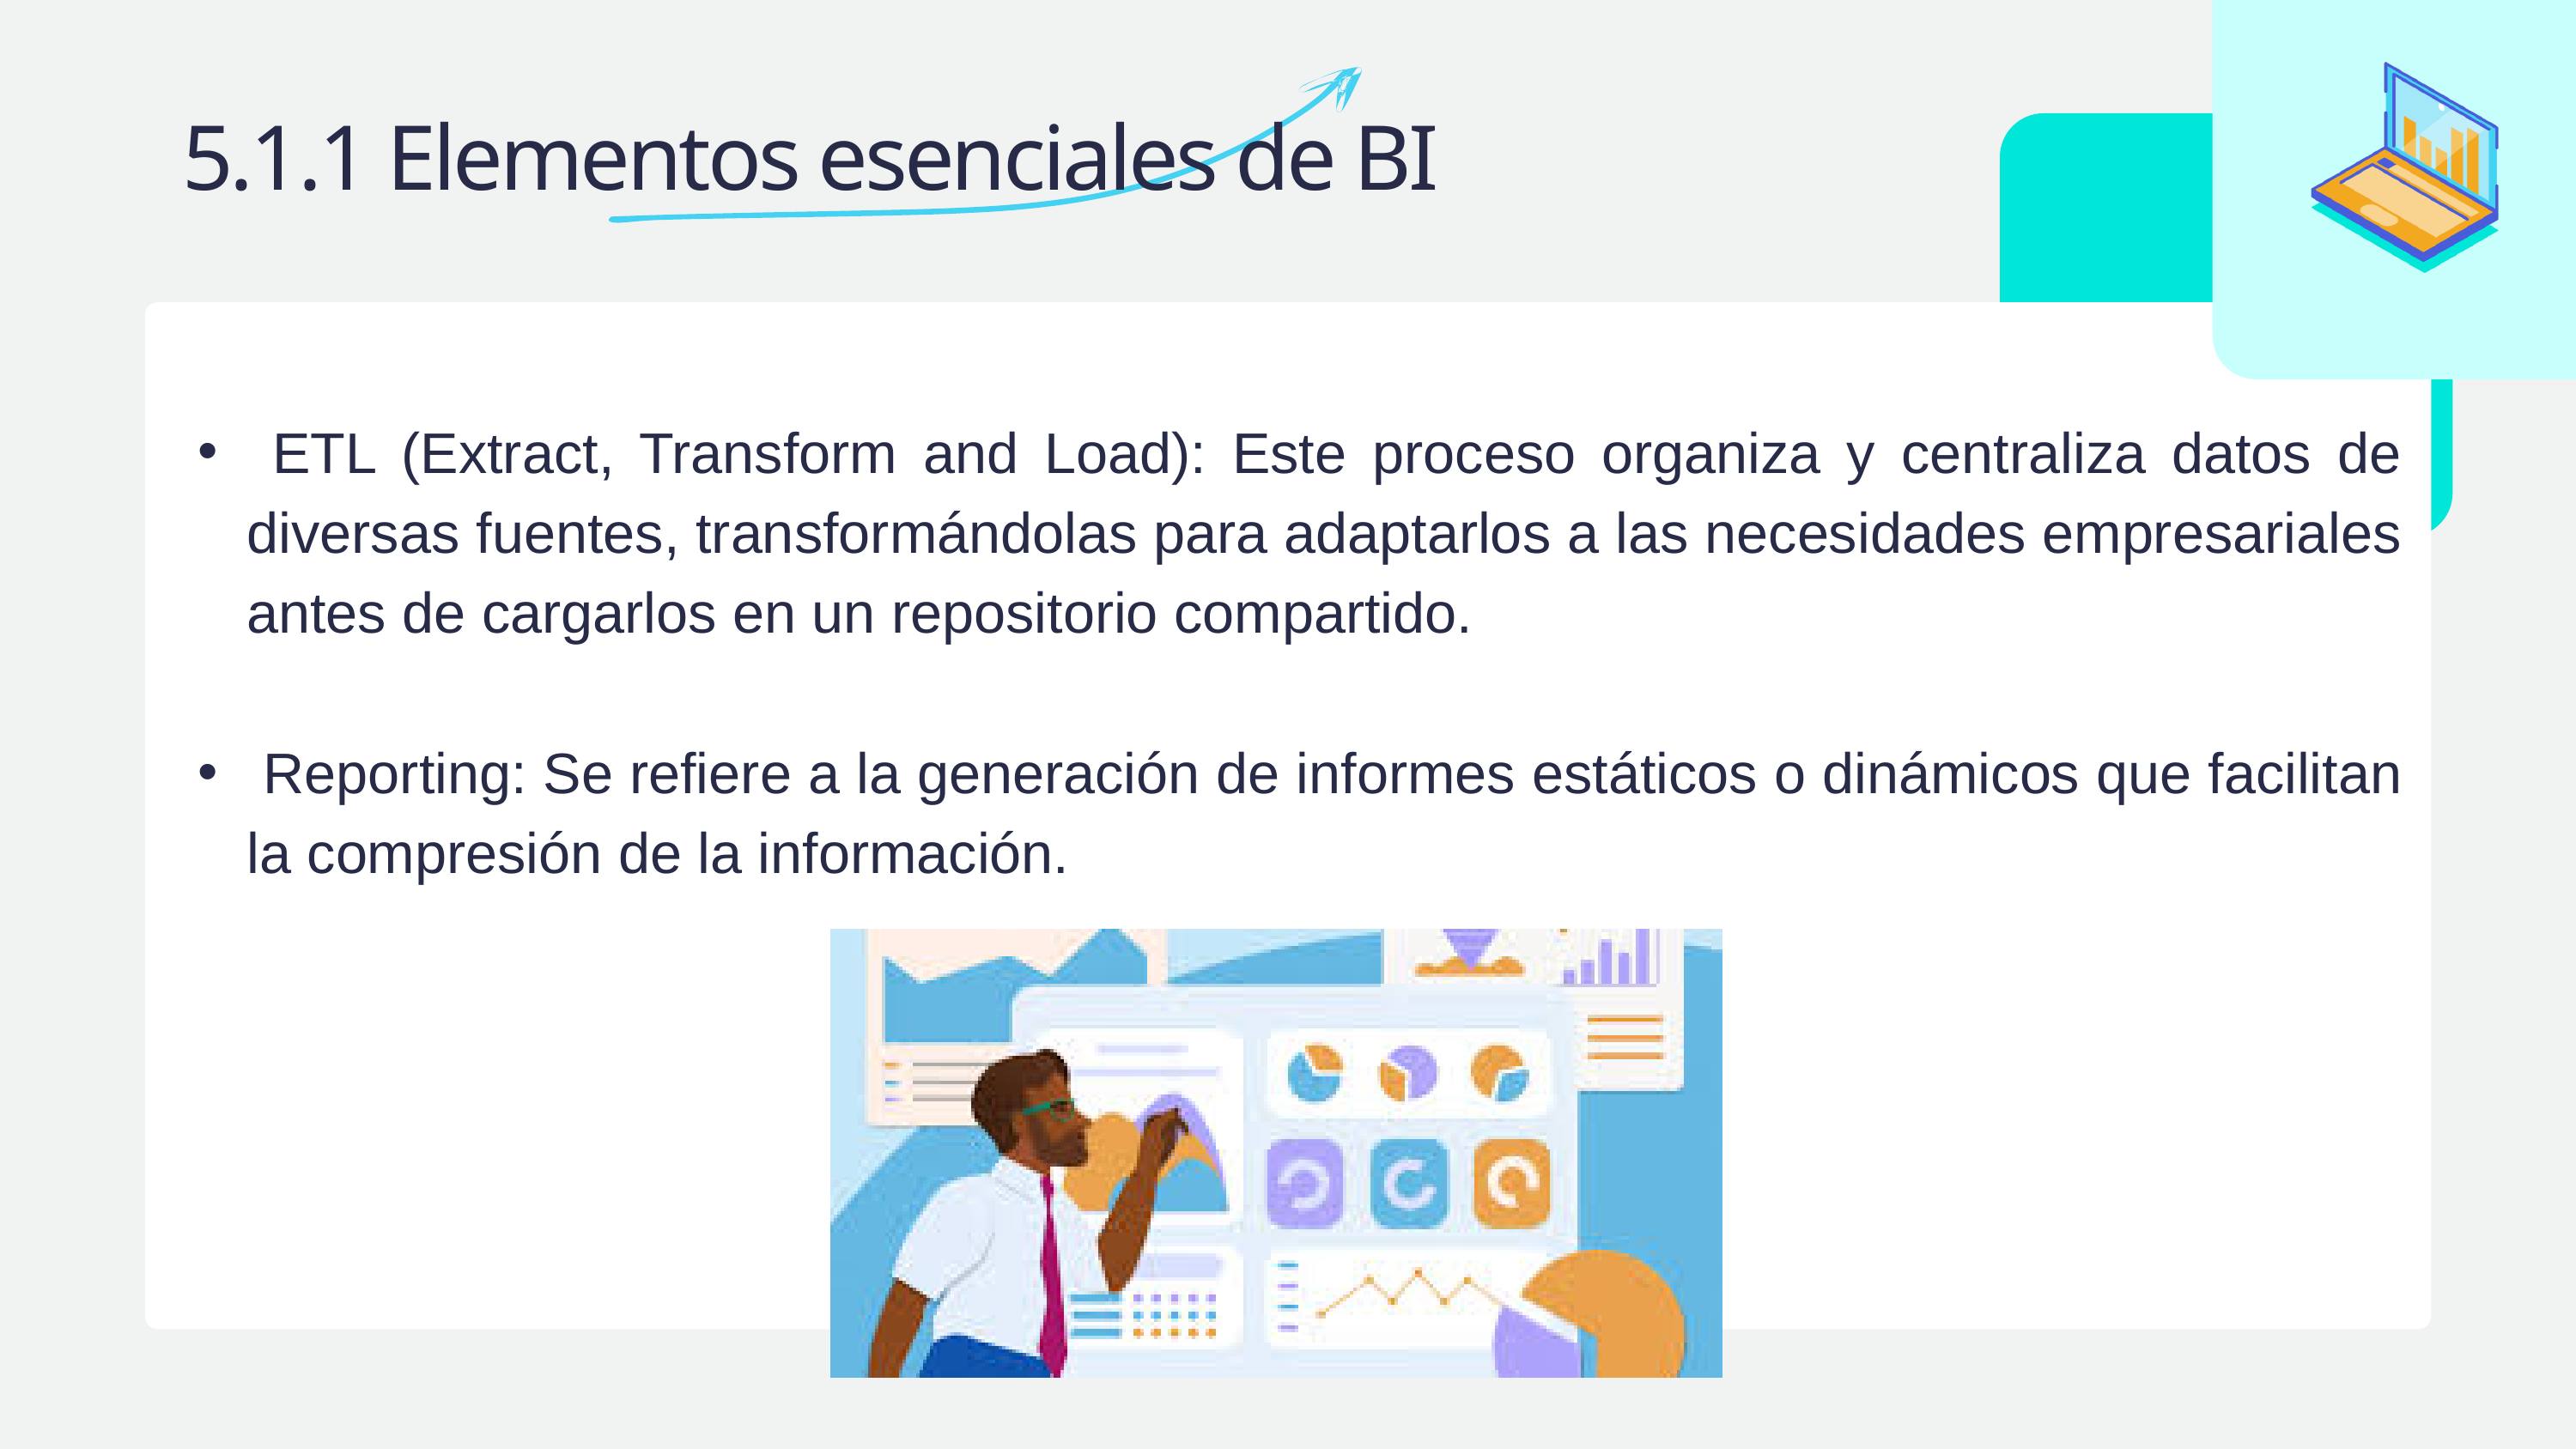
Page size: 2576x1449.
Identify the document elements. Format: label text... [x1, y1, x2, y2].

text_box 5.1.1 Elementos esenciales de BI [1371, 102, 2001, 209]
text_box 5.1.1 Elementos esenciales de BI [182, 102, 598, 209]
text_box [1999, 112, 2208, 299]
text_box [830, 1339, 1722, 1378]
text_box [603, 61, 1368, 228]
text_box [144, 301, 2432, 1330]
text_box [2438, 386, 2453, 537]
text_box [2212, 0, 2576, 380]
